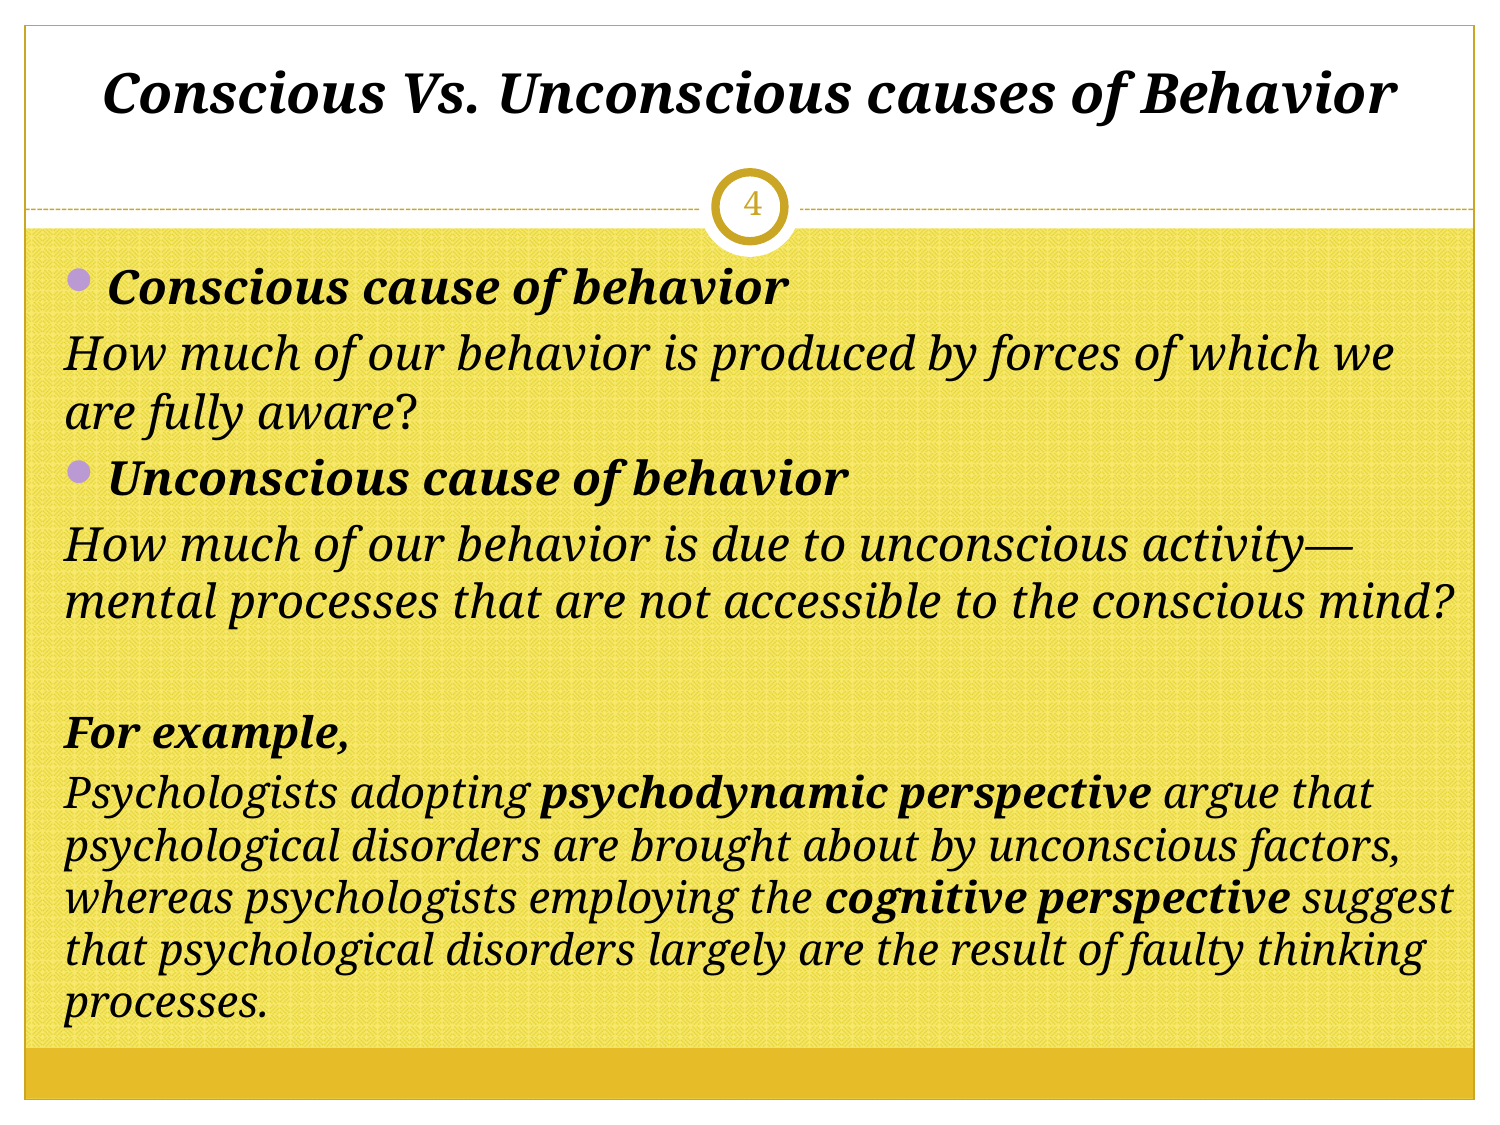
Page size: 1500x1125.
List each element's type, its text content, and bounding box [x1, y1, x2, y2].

slide_number 4 [715, 168, 791, 241]
list Conscious cause of behavior How much of our behavior is produced by forces of which we are fully aware? Unconscious cause of behavior How much of our behavior is due to unconscious activity—mental processes that are not accessible to the conscious mind? For example, Psychologists adopting psychodynamic perspective argue that psychological disorders are brought about by unconscious factors, whereas psychologists employing the cognitive perspective suggest that psychological disorders largely are the result of faulty thinking processes. [49, 249, 1475, 1050]
title Conscious Vs. Unconscious causes of Behavior [50, 50, 1450, 175]
